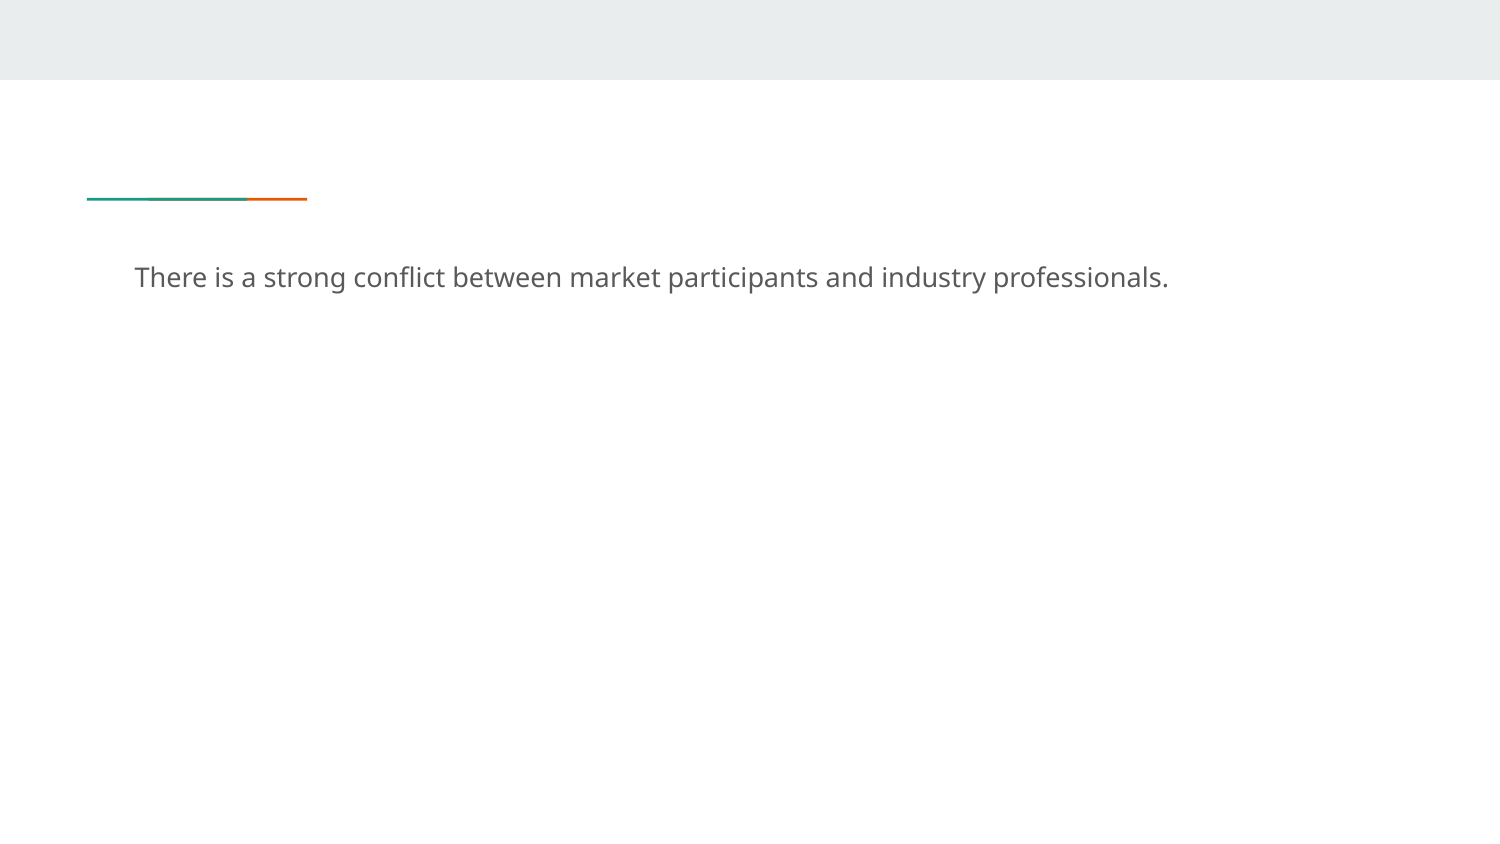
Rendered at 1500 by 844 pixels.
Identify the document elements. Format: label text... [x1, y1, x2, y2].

list There is a strong conflict between market participants and industry professionals. [119, 240, 1381, 712]
